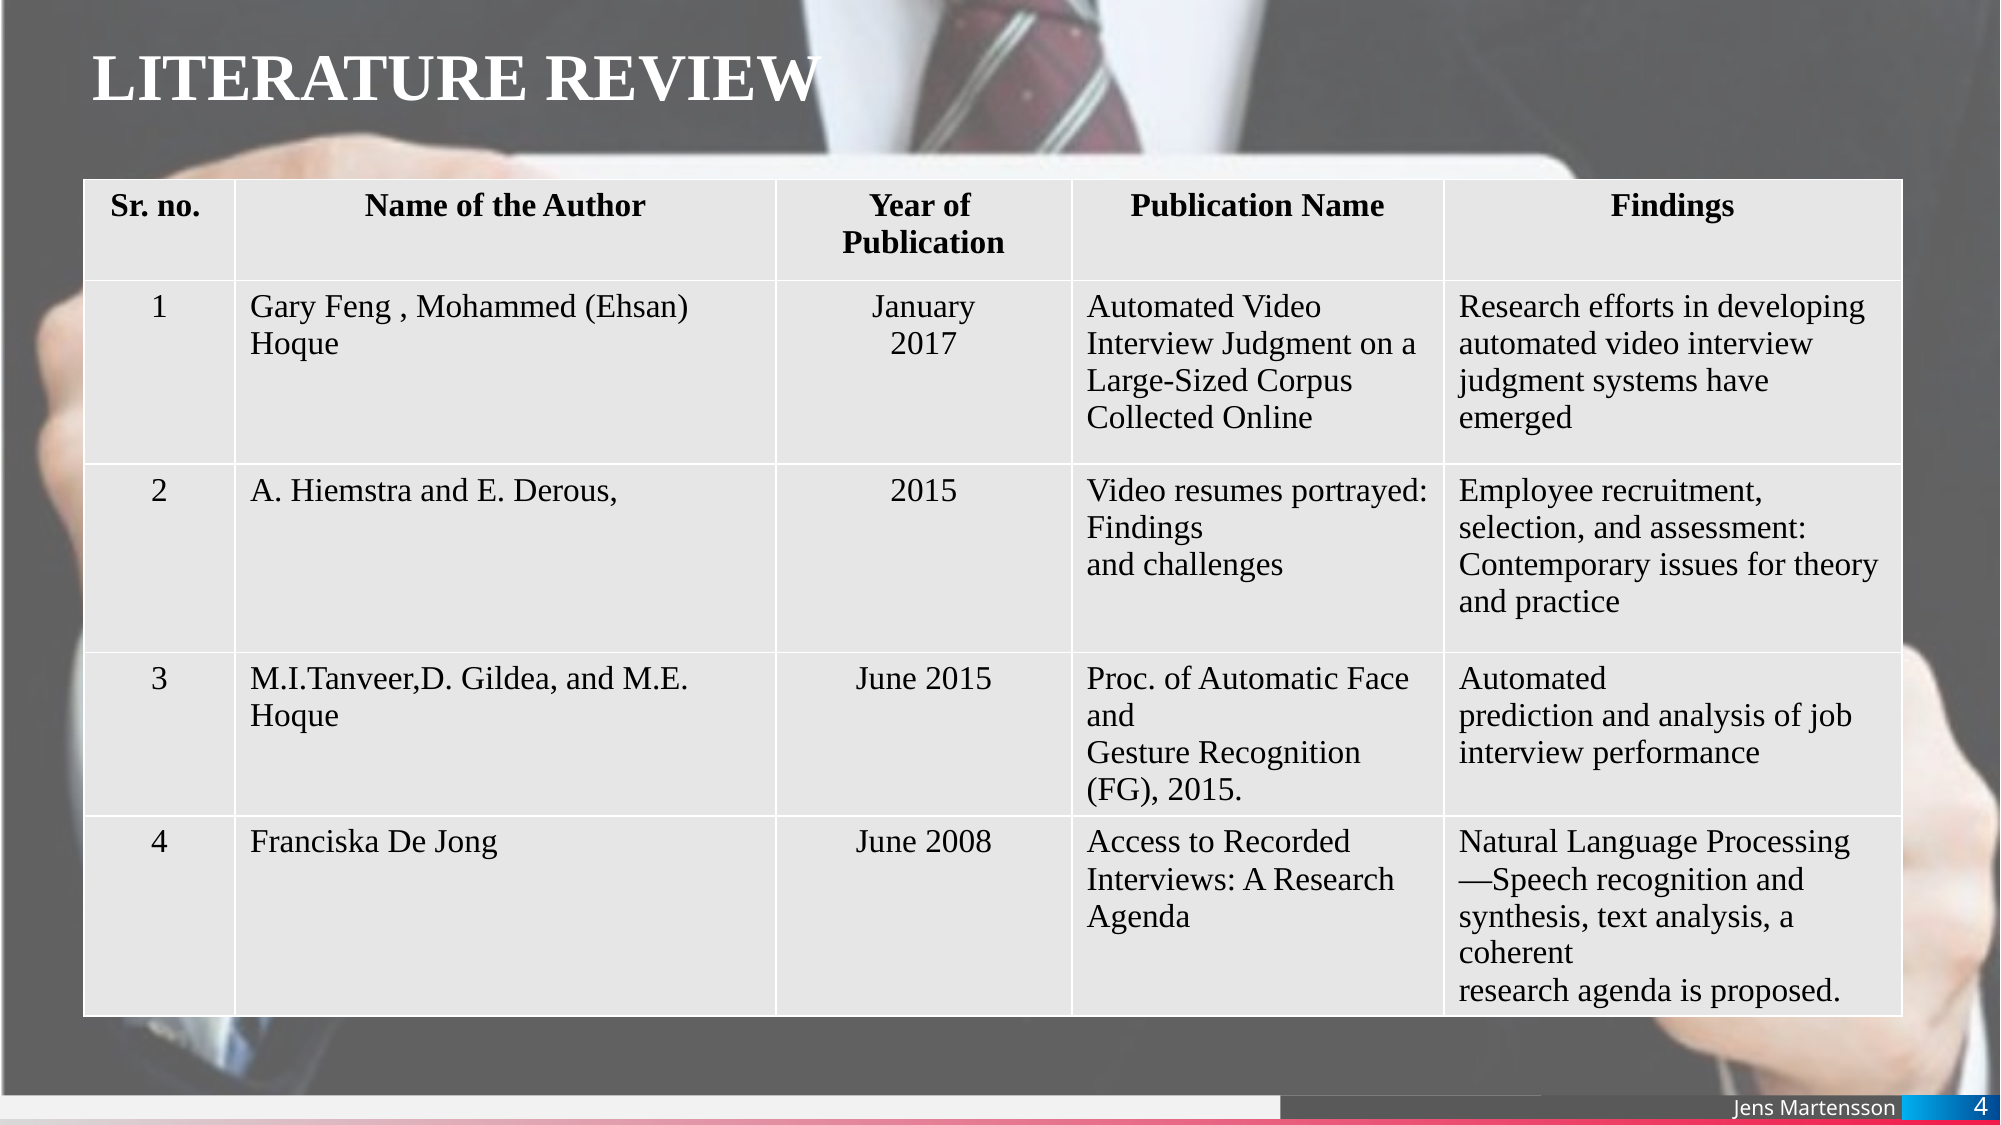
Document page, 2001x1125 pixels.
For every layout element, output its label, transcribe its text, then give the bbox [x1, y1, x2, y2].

title LITERATURE REVIEW [84, 43, 833, 132]
table_cell M.I.Tanveer,D. Gildea, and M.E. Hoque [236, 653, 775, 815]
table_cell Franciska De Jong [236, 817, 775, 1015]
table_cell 1 [85, 281, 234, 463]
slide_number 4 [1901, 1095, 2000, 1120]
table_cell January 2017 [777, 281, 1071, 463]
table_cell Research efforts in developing automated video interview judgment systems have emerged [1445, 281, 1901, 463]
table_cell Proc. of Automatic Face and Gesture Recognition (FG), 2015. [1073, 653, 1443, 815]
table_cell Natural Language Processing —Speech recognition and synthesis, text analysis, a coherent research agenda is proposed. [1445, 817, 1901, 1015]
table_cell Automated Video Interview Judgment on a Large-Sized Corpus Collected Online [1073, 281, 1443, 463]
table_cell Video resumes portrayed: Findings and challenges [1073, 465, 1443, 652]
table_cell 2 [85, 465, 234, 652]
table_header Findings [1445, 180, 1901, 280]
table_cell June 2008 [777, 817, 1071, 1015]
table_cell Gary Feng , Mohammed (Ehsan) Hoque [236, 281, 775, 463]
table_cell June 2015 [777, 653, 1071, 815]
table_cell Employee recruitment, selection, and assessment: Contemporary issues for theory and practice [1445, 465, 1901, 652]
table_cell Access to Recorded Interviews: A Research Agenda [1073, 817, 1443, 1015]
table_header Name of the Author [236, 180, 775, 280]
table_cell A. Hiemstra and E. Derous, [236, 465, 775, 652]
table_cell Automated prediction and analysis of job interview performance [1445, 653, 1901, 815]
table_cell 2015 [777, 465, 1071, 652]
table_header Sr. no. [85, 180, 234, 280]
table_header Publication Name [1073, 180, 1443, 280]
table_cell 4 [85, 817, 234, 1015]
table_header Year of Publication [777, 180, 1071, 280]
table_cell 3 [85, 653, 234, 815]
